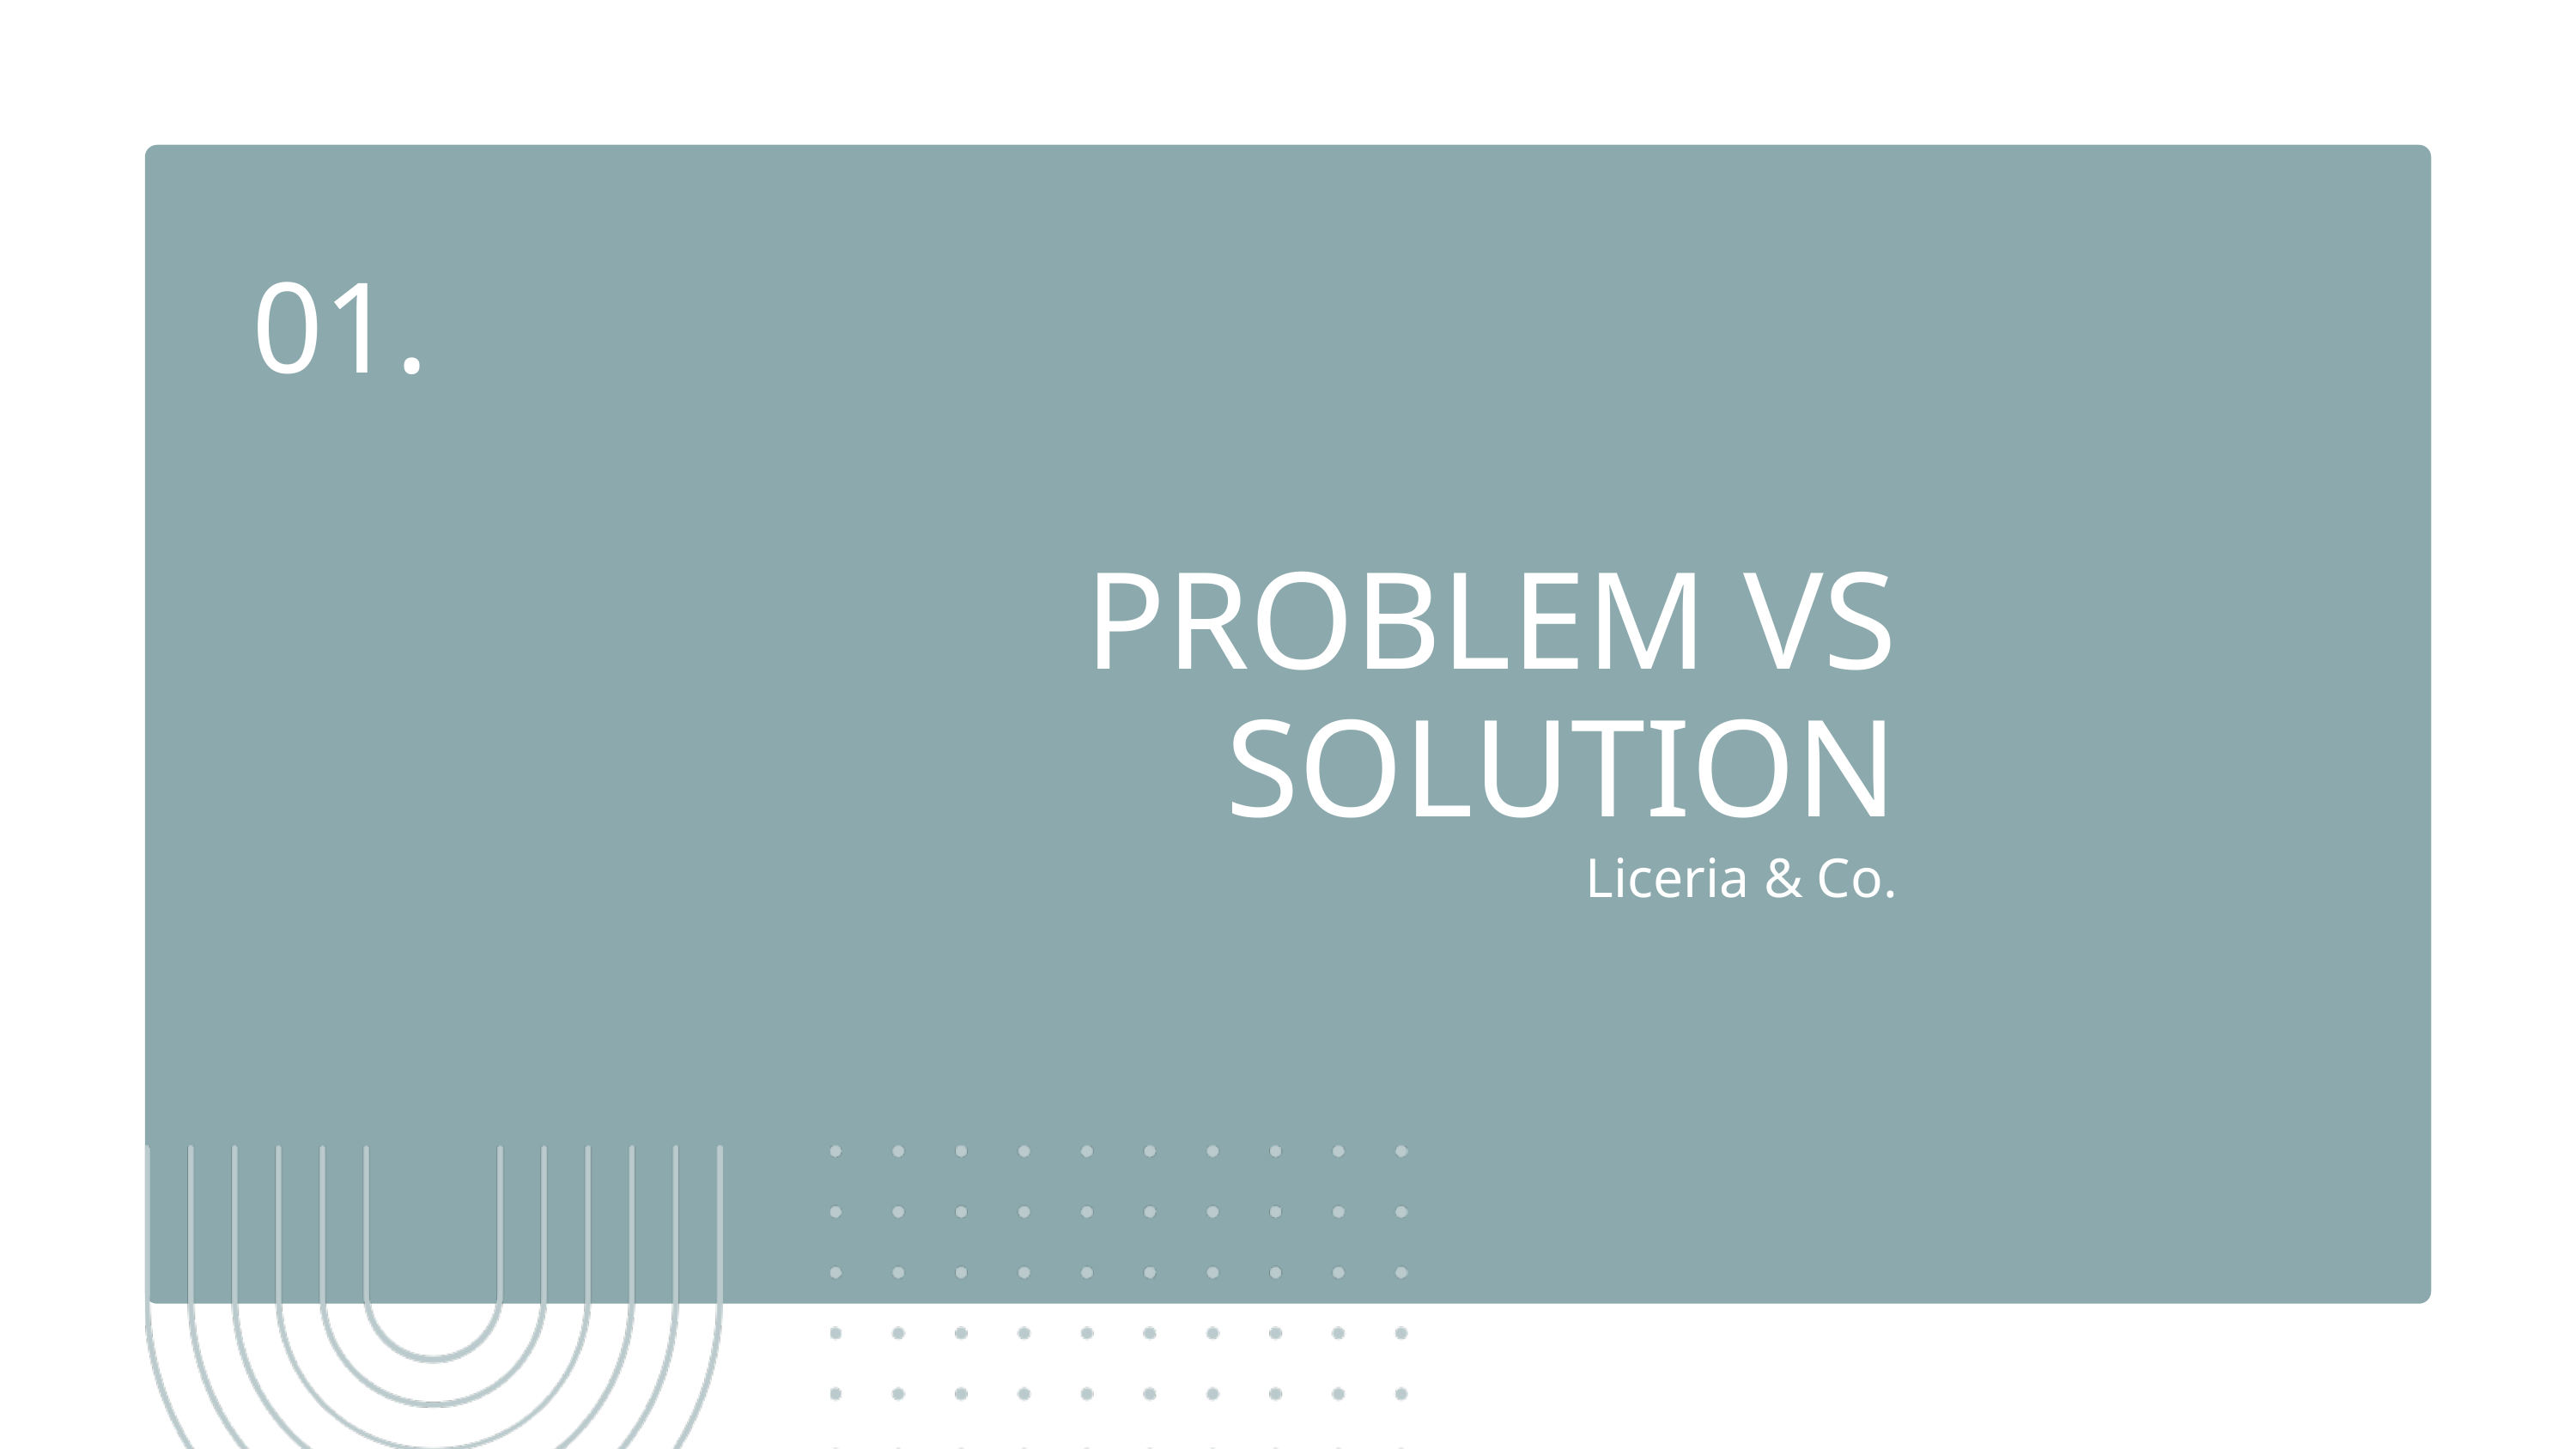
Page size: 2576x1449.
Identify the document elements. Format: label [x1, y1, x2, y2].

text_box [144, 144, 2432, 1304]
text_box [144, 1310, 723, 1449]
text_box [829, 1311, 1408, 1449]
